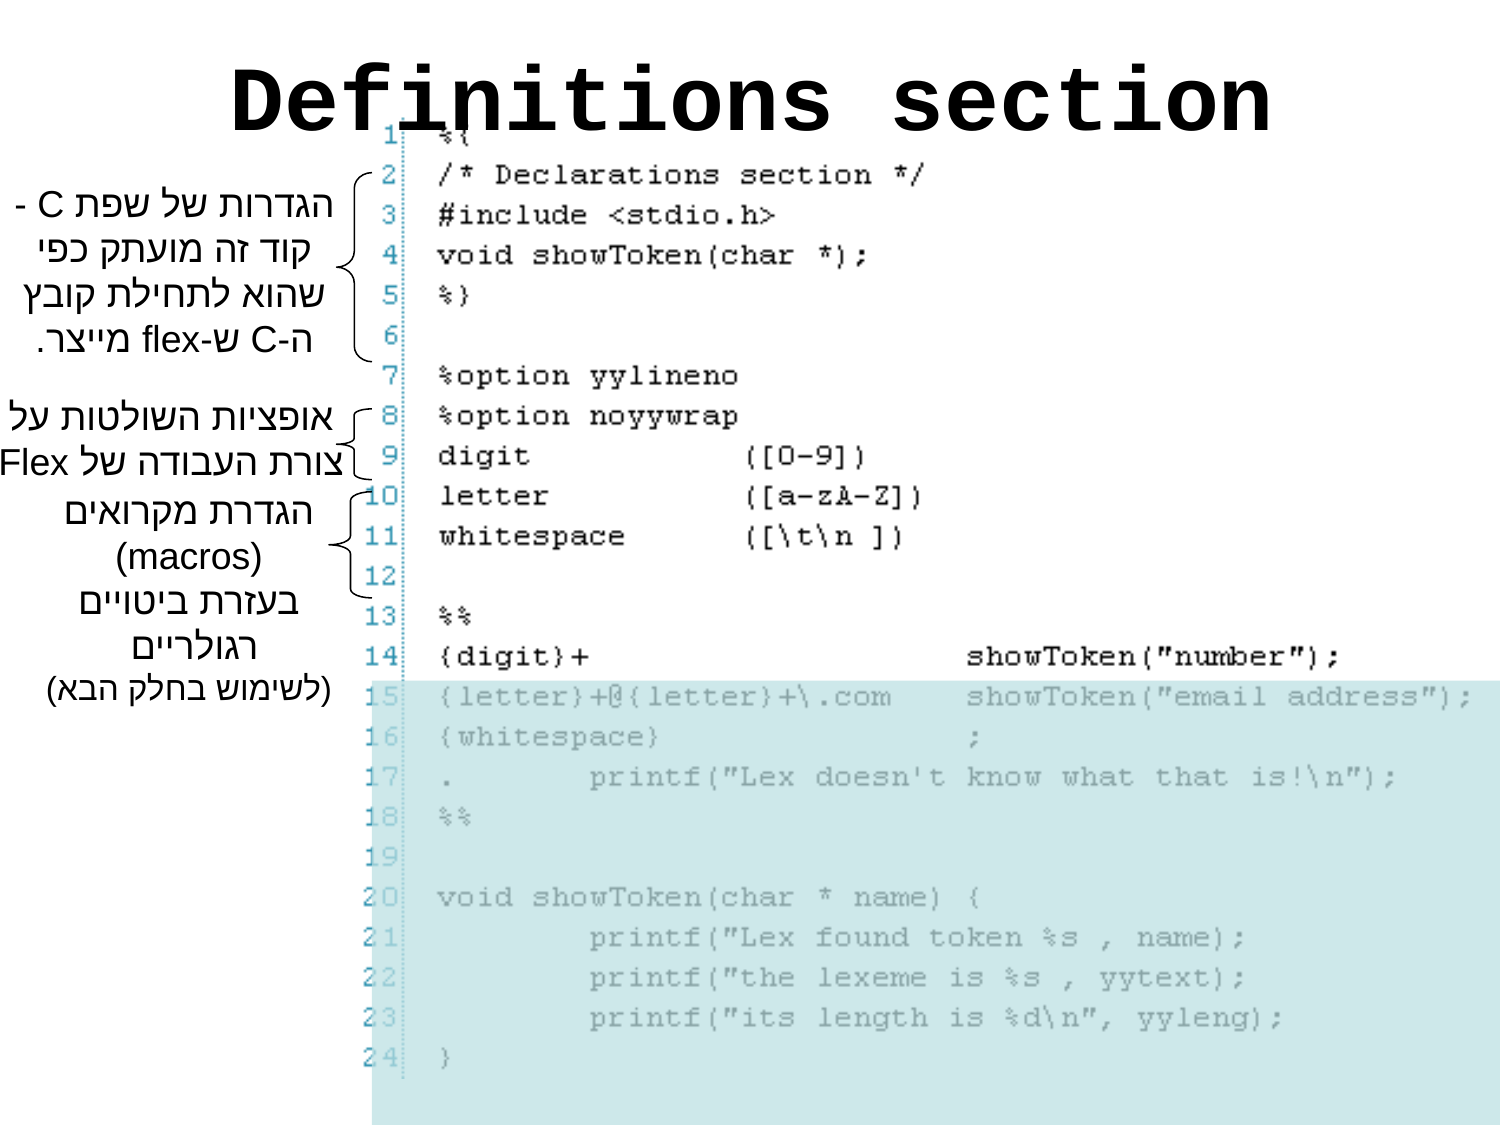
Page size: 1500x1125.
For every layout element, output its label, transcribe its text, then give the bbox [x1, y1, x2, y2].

picture [360, 116, 1483, 1079]
text_box הגדרת מקרואים (macros) בעזרת ביטויים רגולריים (לשימוש בחלק הבא) [17, 479, 355, 715]
title Definitions section [76, 0, 1428, 188]
text_box [371, 680, 1500, 1125]
text_box הגדרות של שפת C - קוד זה מועתק כפי שהוא לתחילת קובץ ה-C ש-flex מייצר. [0, 172, 355, 368]
text_box אופציות השולטות על צורת העבודה של Flex [0, 385, 355, 490]
